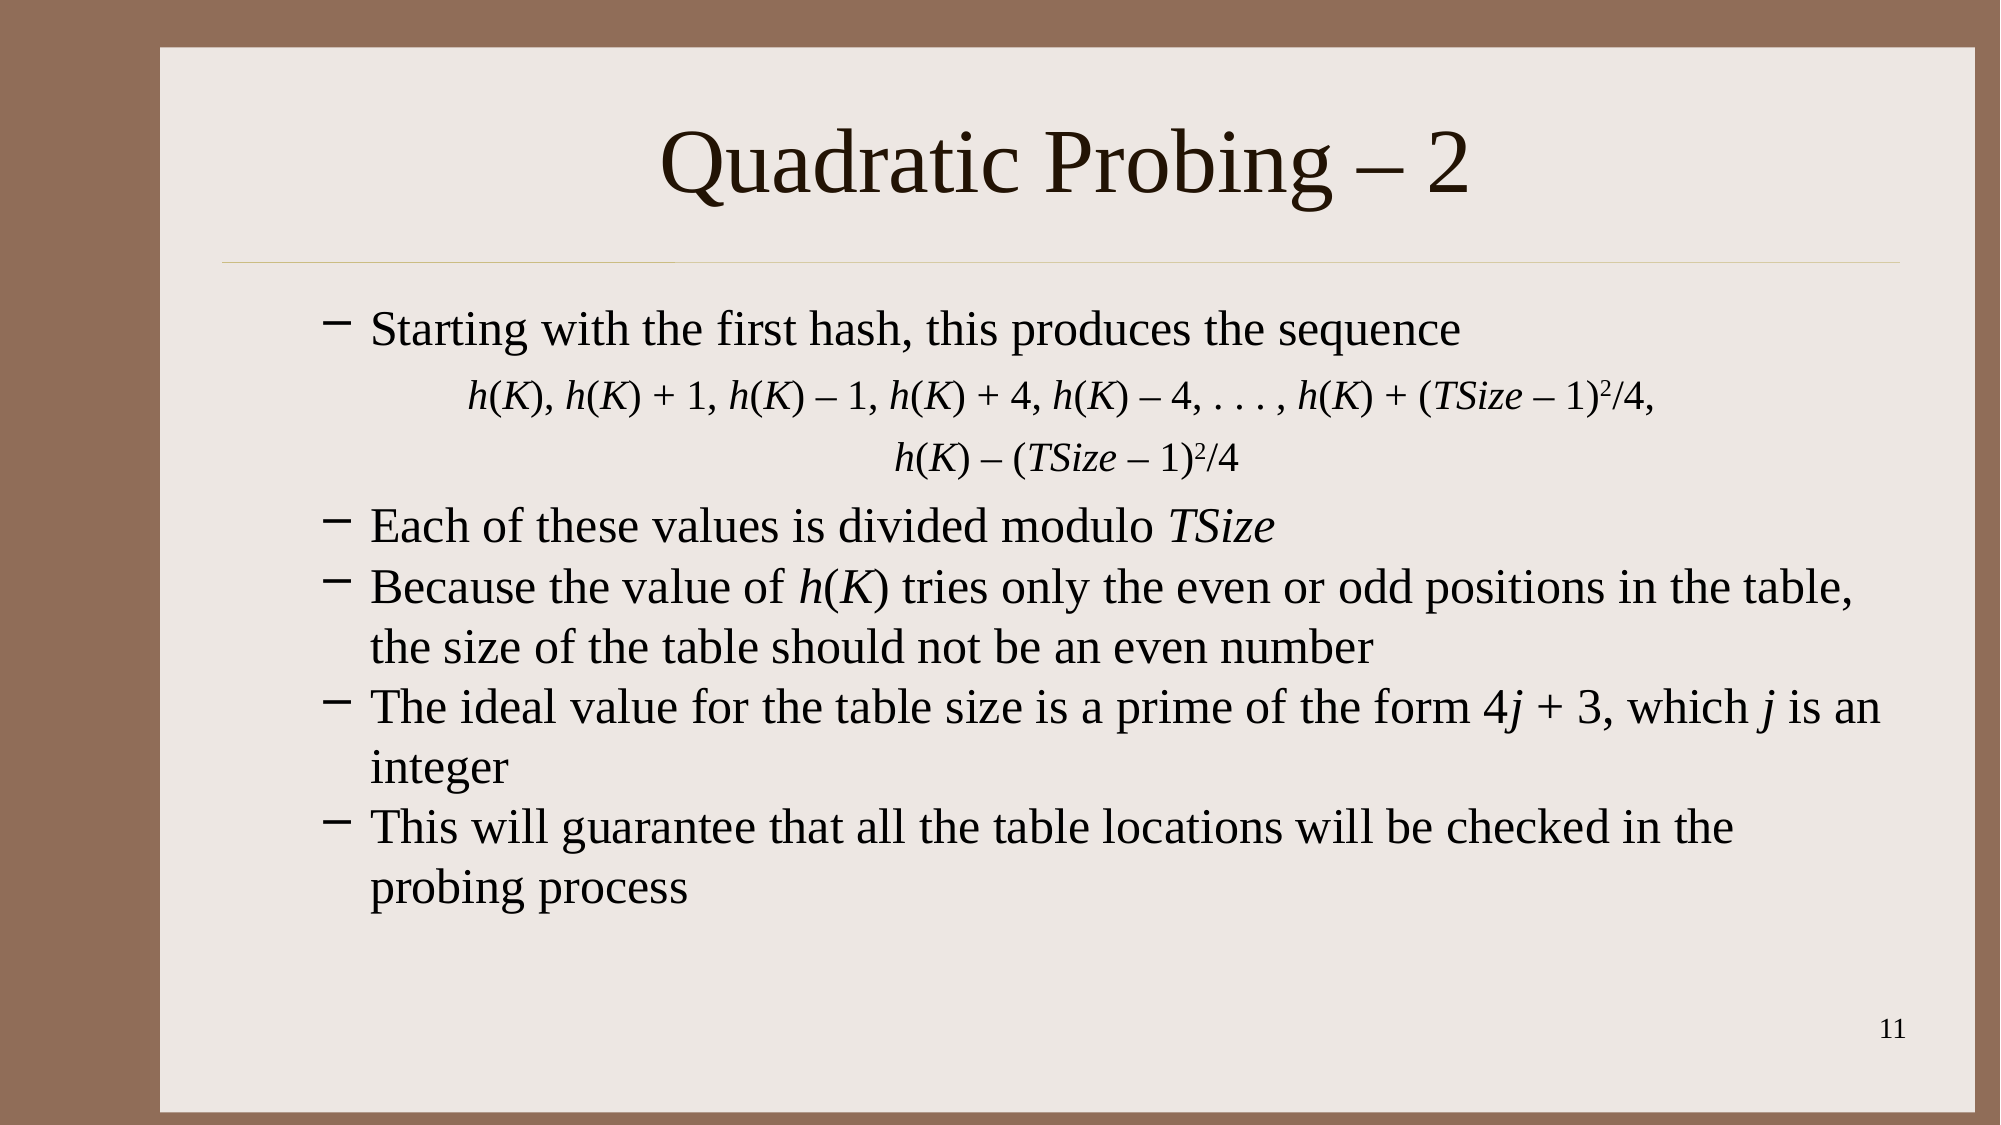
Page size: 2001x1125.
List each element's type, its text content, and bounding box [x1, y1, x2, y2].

list Starting with the first hash, this produces the sequence h(K), h(K) + 1, h(K) – 1, h(K) + 4, h(K) – 4, . . . , h(K) + (TSize – 1)2/4, h(K) – (TSize – 1)2/4 Each of these values is divided modulo TSize Because the value of h(K) tries only the even or odd positions in the table, the size of the table should not be an even number The ideal value for the table size is a prime of the form 4j + 3, which j is an integer This will guarantee that all the table locations will be checked in the probing process [233, 287, 1900, 963]
title Quadratic Probing – 2 [233, 62, 1900, 250]
slide_number 11 [1505, 1001, 1922, 1077]
